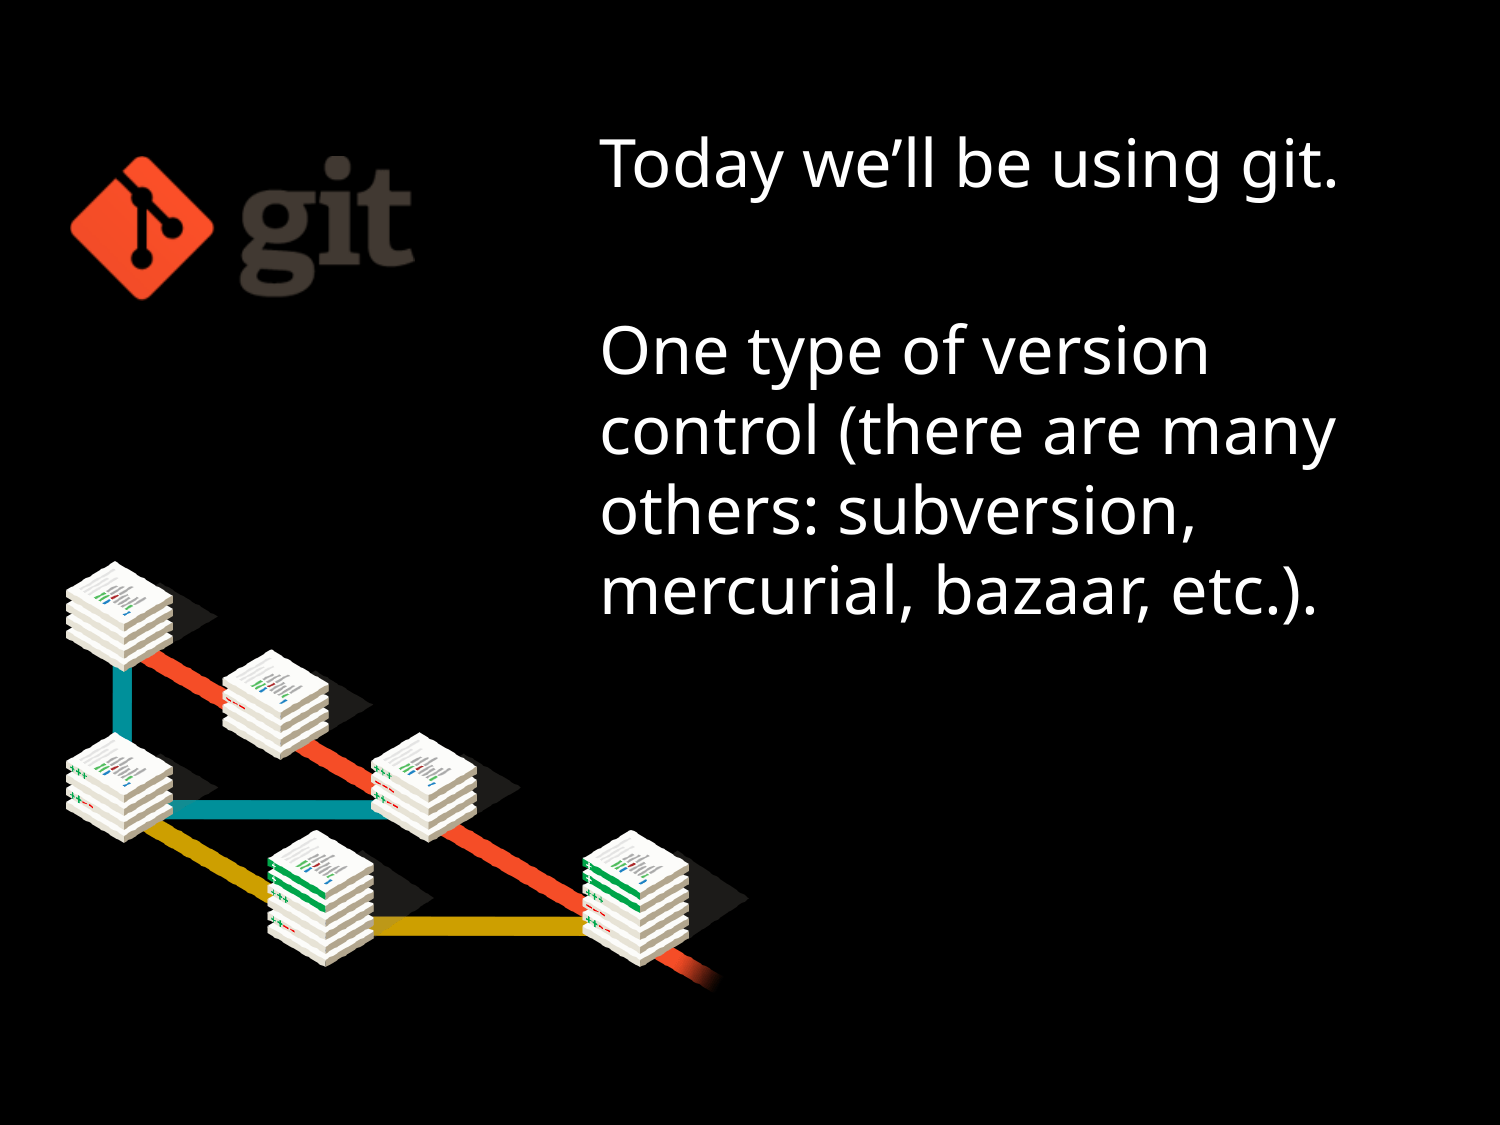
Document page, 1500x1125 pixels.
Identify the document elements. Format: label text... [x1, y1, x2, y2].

picture [70, 156, 415, 301]
picture [64, 559, 765, 1012]
list Today we’ll be using git. One type of version control (there are many others: subversion, mercurial, bazaar, etc.). [584, 113, 1424, 1074]
